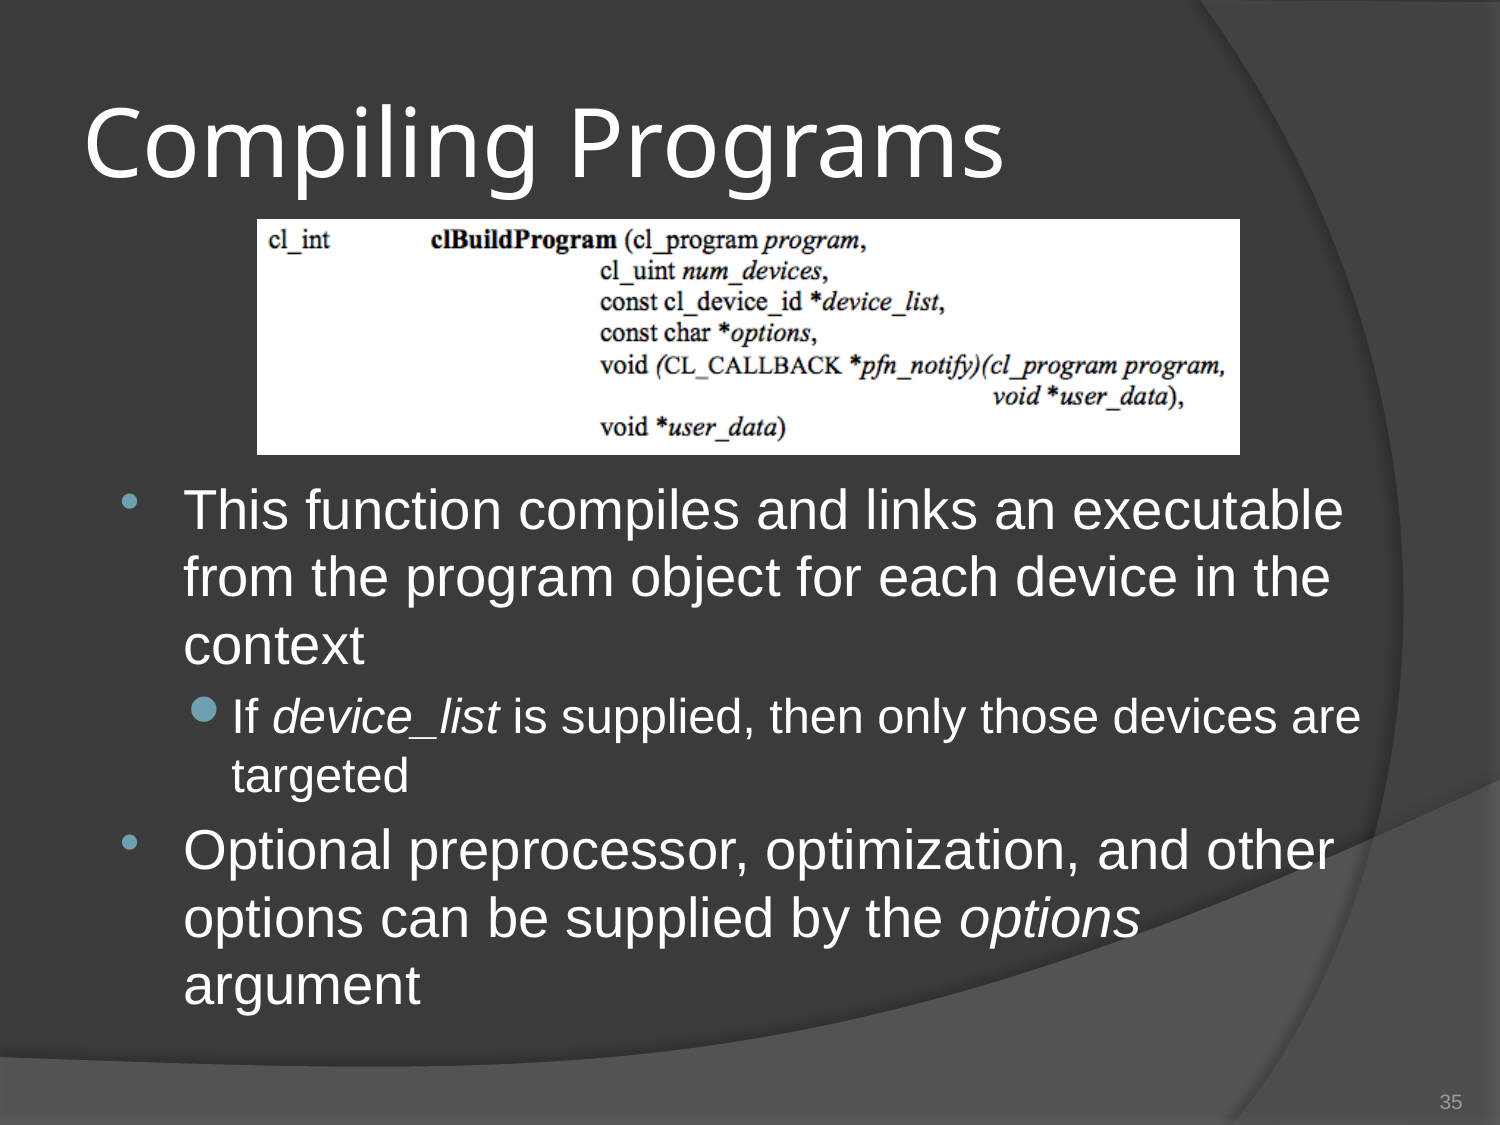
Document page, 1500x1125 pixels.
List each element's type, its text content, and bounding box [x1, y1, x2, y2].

slide_number 35 [1337, 1053, 1463, 1114]
picture [257, 219, 1240, 455]
title Compiling Programs [75, 45, 1300, 233]
list This function compiles and links an executable from the program object for each device in the context If device_list is supplied, then only those devices are targeted Optional preprocessor, optimization, and other options can be supplied by the options argument [101, 465, 1394, 1024]
